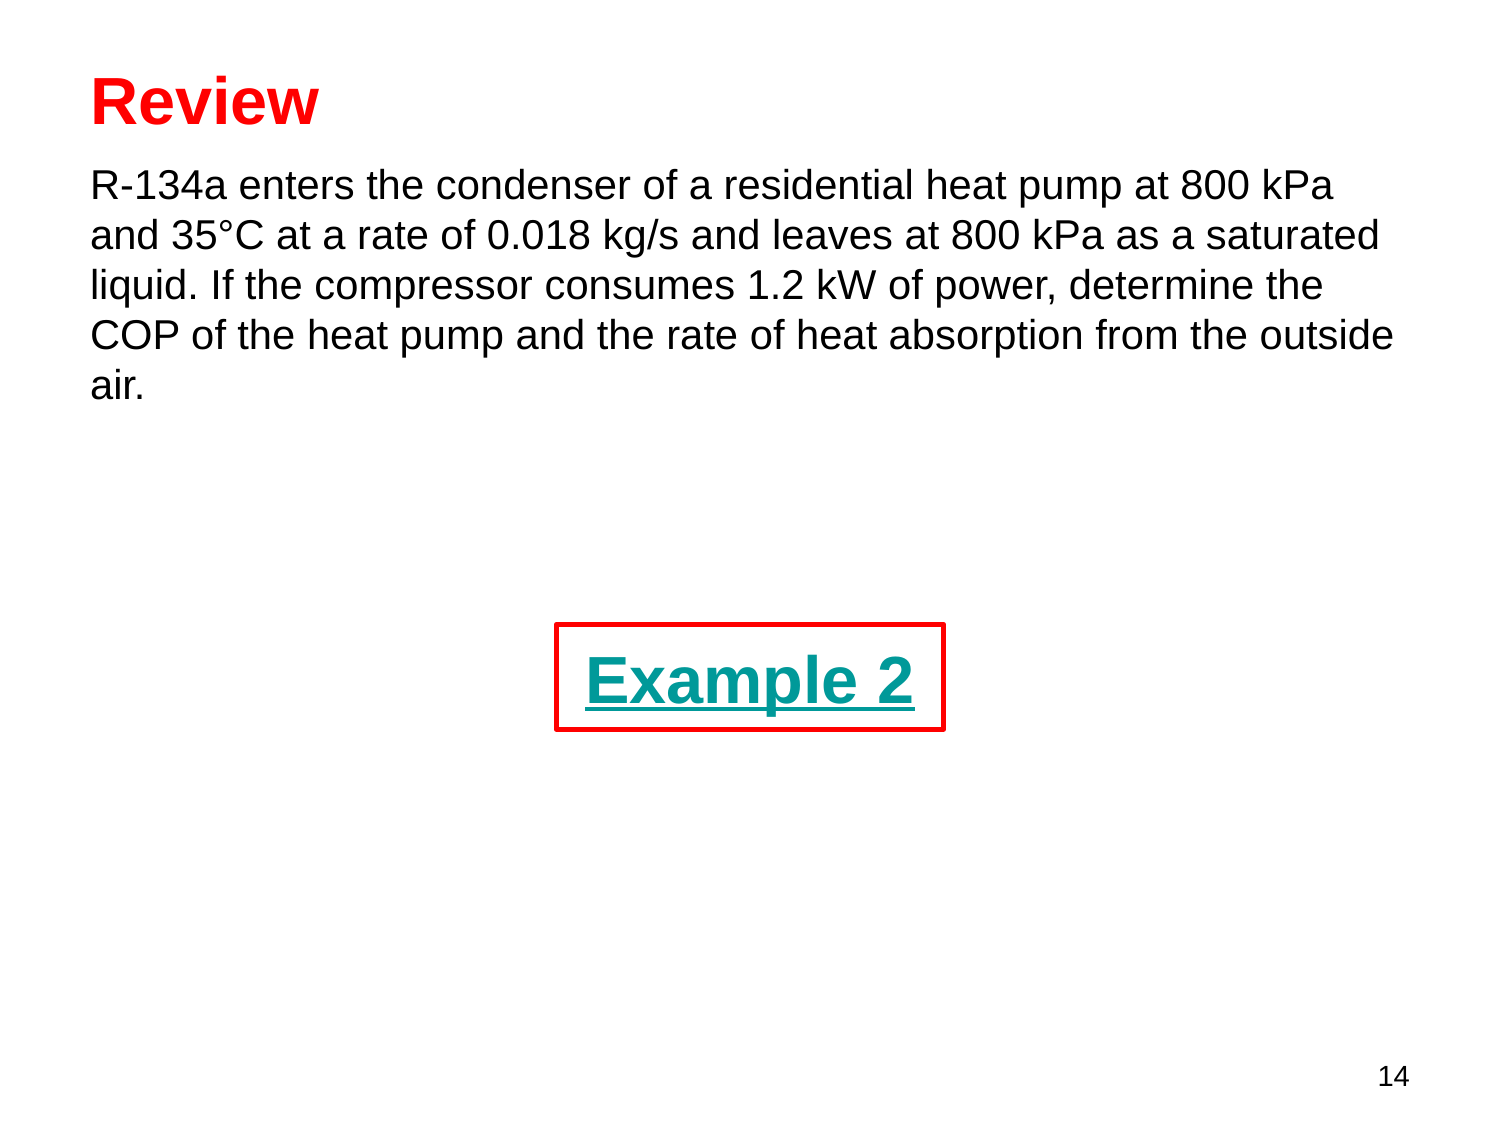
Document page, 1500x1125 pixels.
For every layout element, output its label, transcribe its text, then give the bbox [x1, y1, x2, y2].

text_box R-134a enters the condenser of a residential heat pump at 800 kPa and 35°C at a rate of 0.018 kg/s and leaves at 800 kPa as a saturated liquid. If the compressor consumes 1.2 kW of power, determine the COP of the heat pump and the rate of heat absorption from the outside air. [74, 149, 1425, 453]
title Example 2 [556, 624, 944, 730]
title Review [75, 45, 1425, 149]
slide_number 14 [1074, 1050, 1425, 1103]
